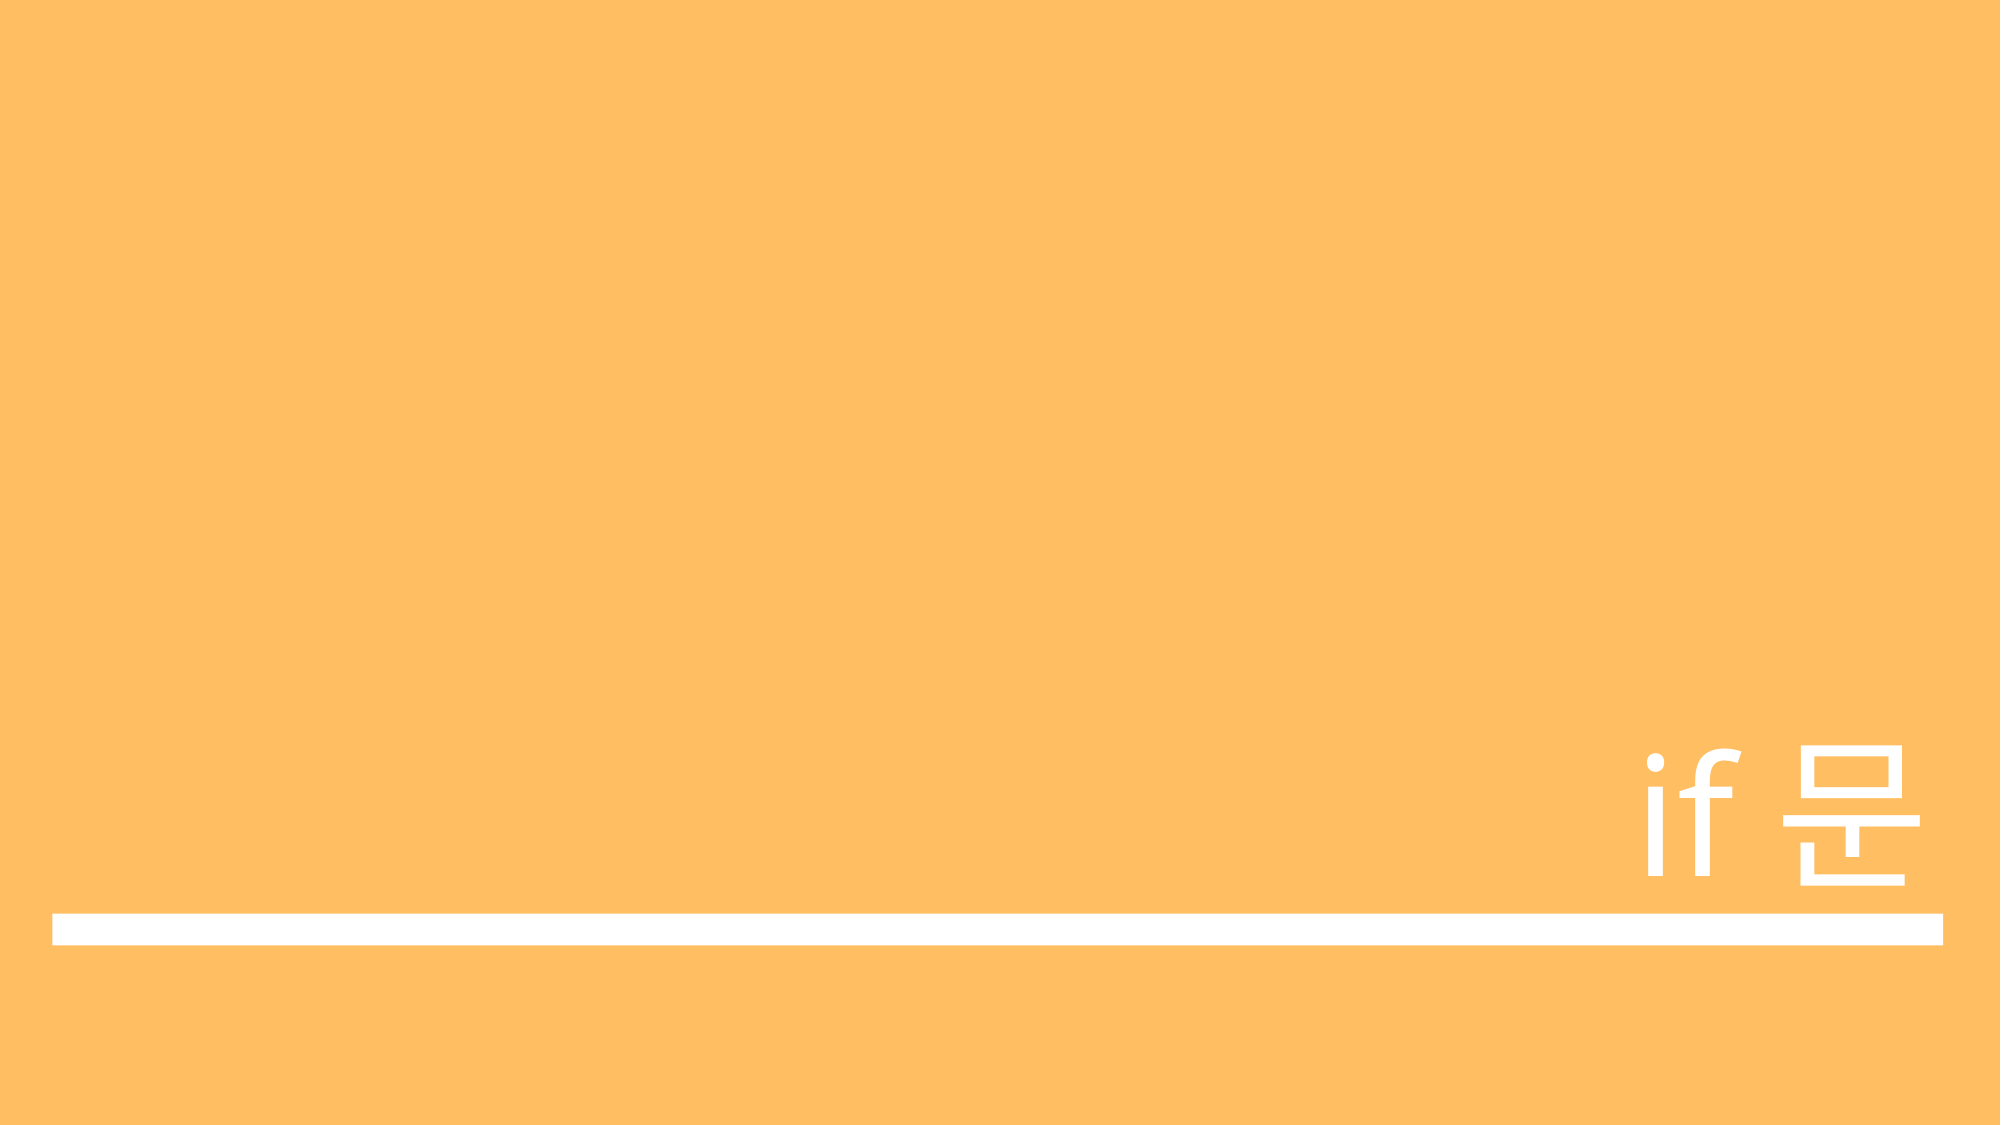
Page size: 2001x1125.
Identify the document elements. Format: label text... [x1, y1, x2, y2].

text_box if문 [1227, 702, 1944, 917]
text_box [51, 913, 1944, 946]
